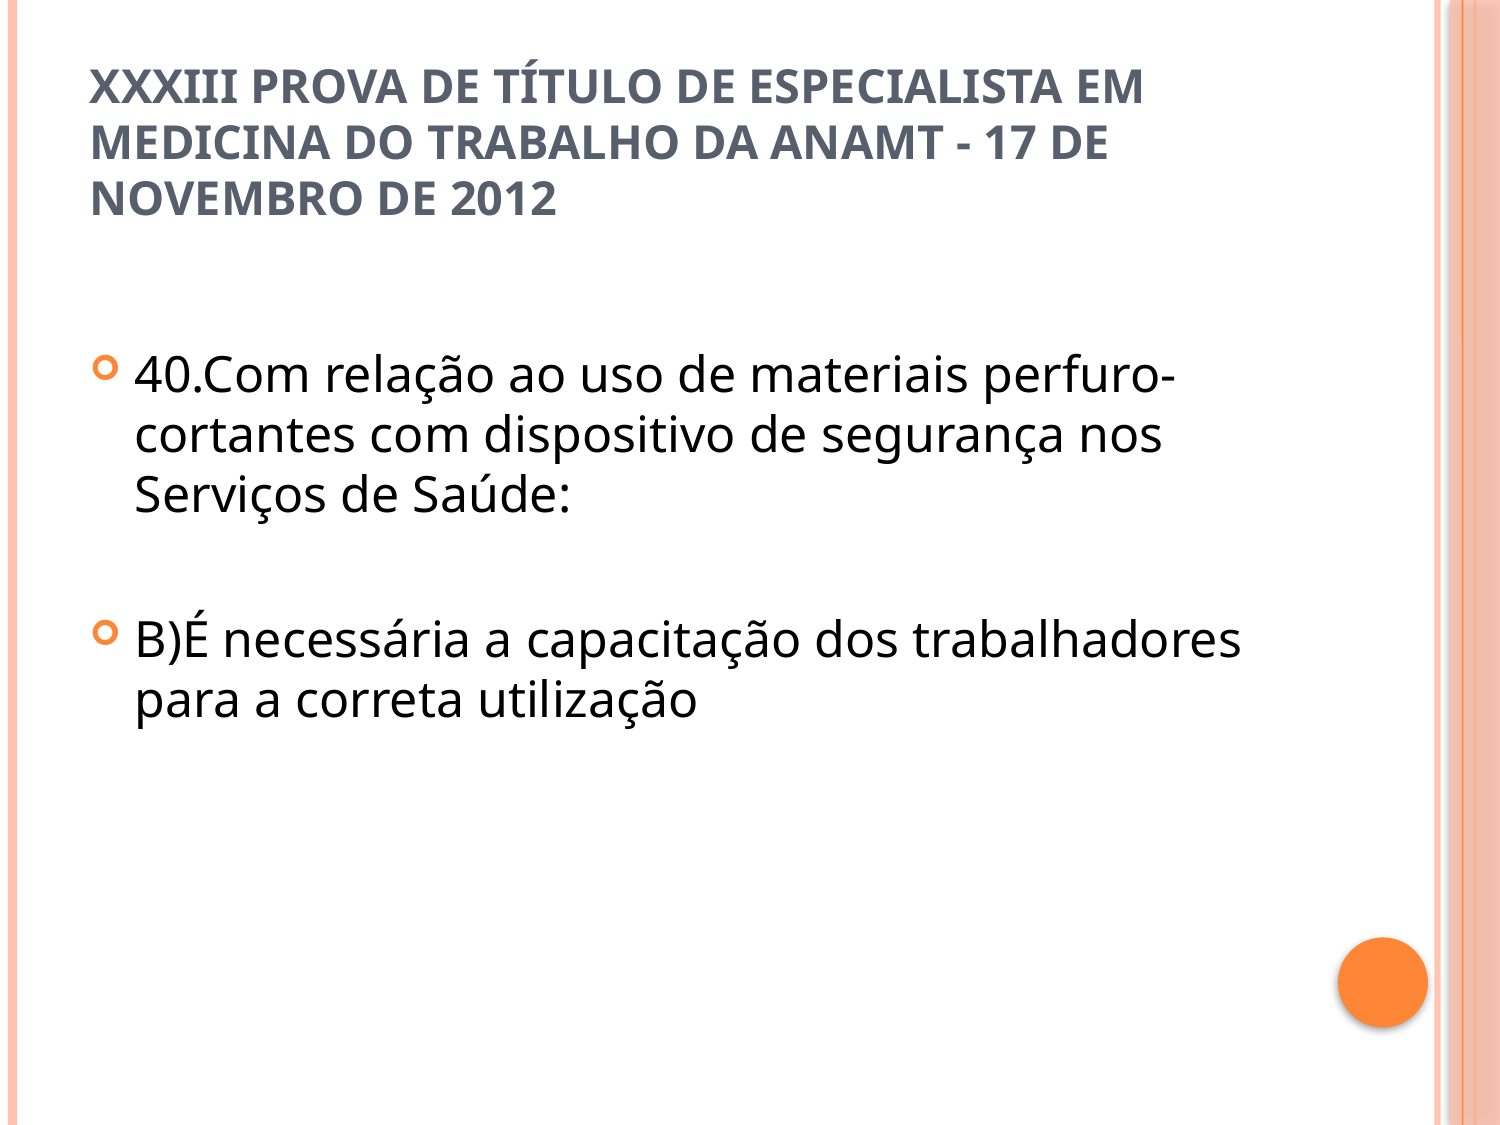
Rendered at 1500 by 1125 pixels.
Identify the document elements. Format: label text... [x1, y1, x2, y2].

title XXXIII Prova de Título de Especialista em Medicina do Trabalho da ANAMT - 17 de novembro de 2012 [75, 45, 1300, 233]
list 40.Com relação ao uso de materiais perfuro-cortantes com dispositivo de segurança nos Serviços de Saúde: B)É necessária a capacitação dos trabalhadores para a correta utilização [75, 262, 1300, 1062]
